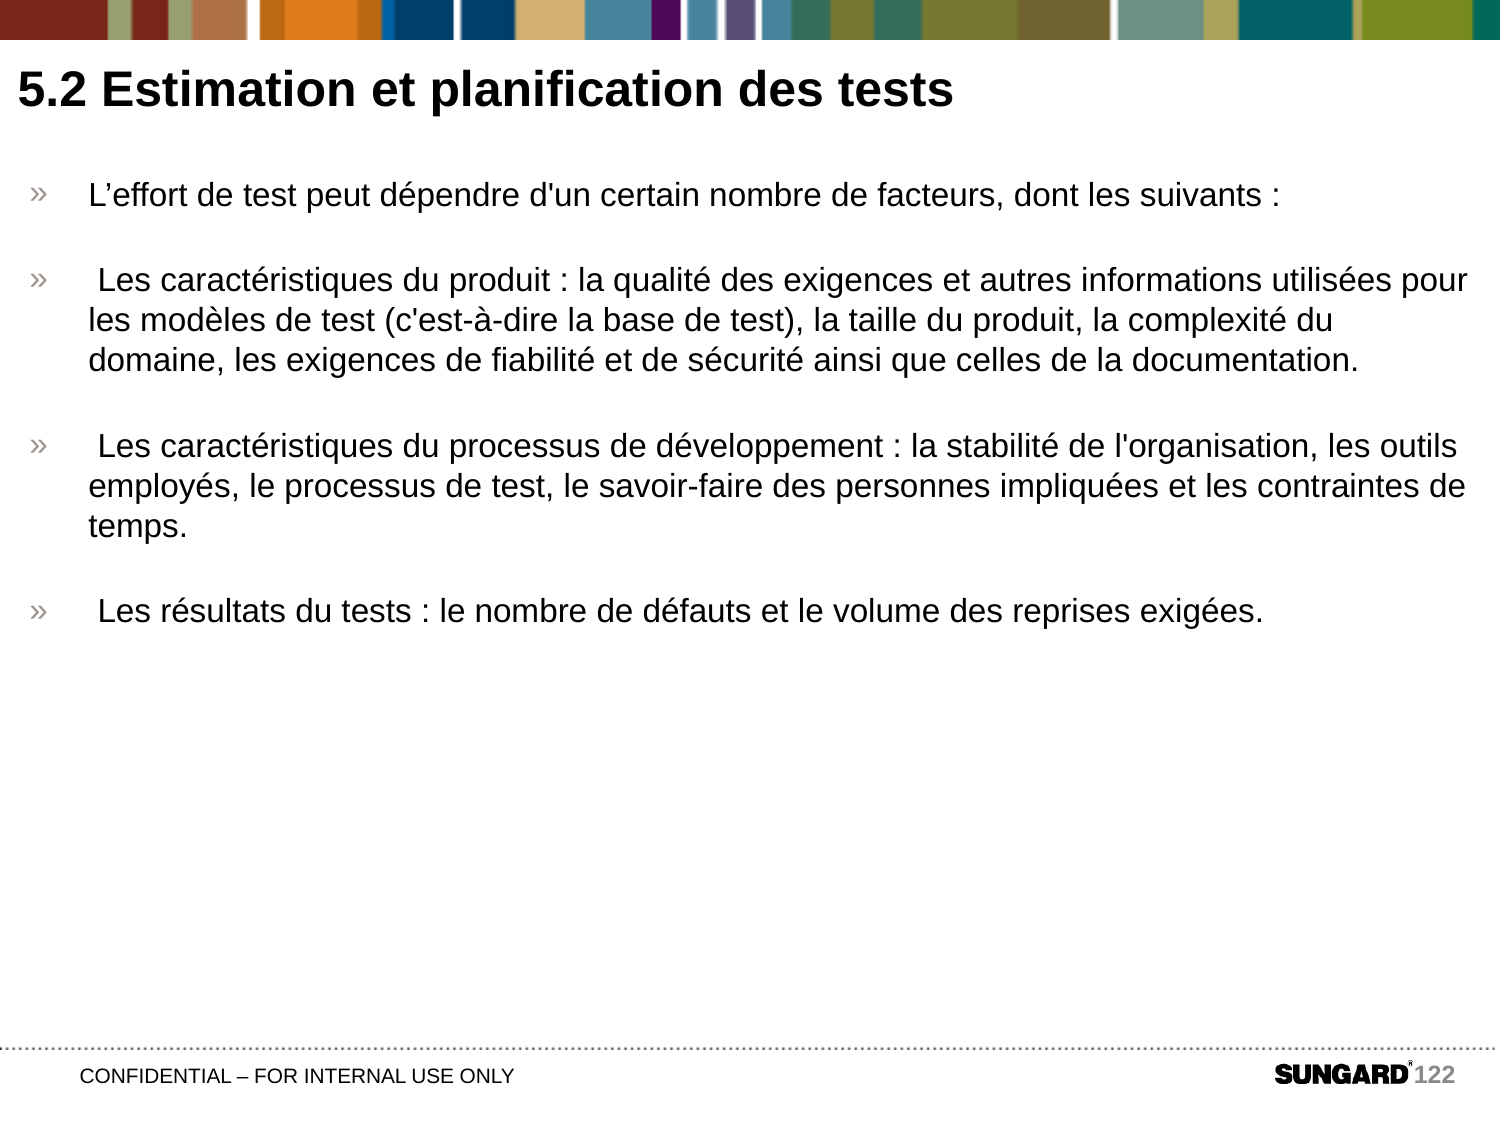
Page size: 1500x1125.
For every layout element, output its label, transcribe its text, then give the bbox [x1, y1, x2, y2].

picture [0, 1043, 1500, 1050]
title 5.2 Estimation et planification des tests [17, 55, 1476, 146]
list L’effort de test peut dépendre d'un certain nombre de facteurs, dont les suivants : Les caractéristiques du produit : la qualité des exigences et autres informations utilisées pour les modèles de test (c'est-à-dire la base de test), la taille du produit, la complexité du domaine, les exigences de fiabilité et de sécurité ainsi que celles de la documentation. Les caractéristiques du processus de développement : la stabilité de l'organisation, les outils employés, le processus de test, le savoir-faire des personnes impliquées et les contraintes de temps. Les résultats du tests : le nombre de défauts et le volume des reprises exigées. [29, 172, 1471, 1030]
text_box 122 [1396, 1058, 1456, 1088]
picture [0, 0, 1500, 40]
picture [1275, 1060, 1396, 1084]
